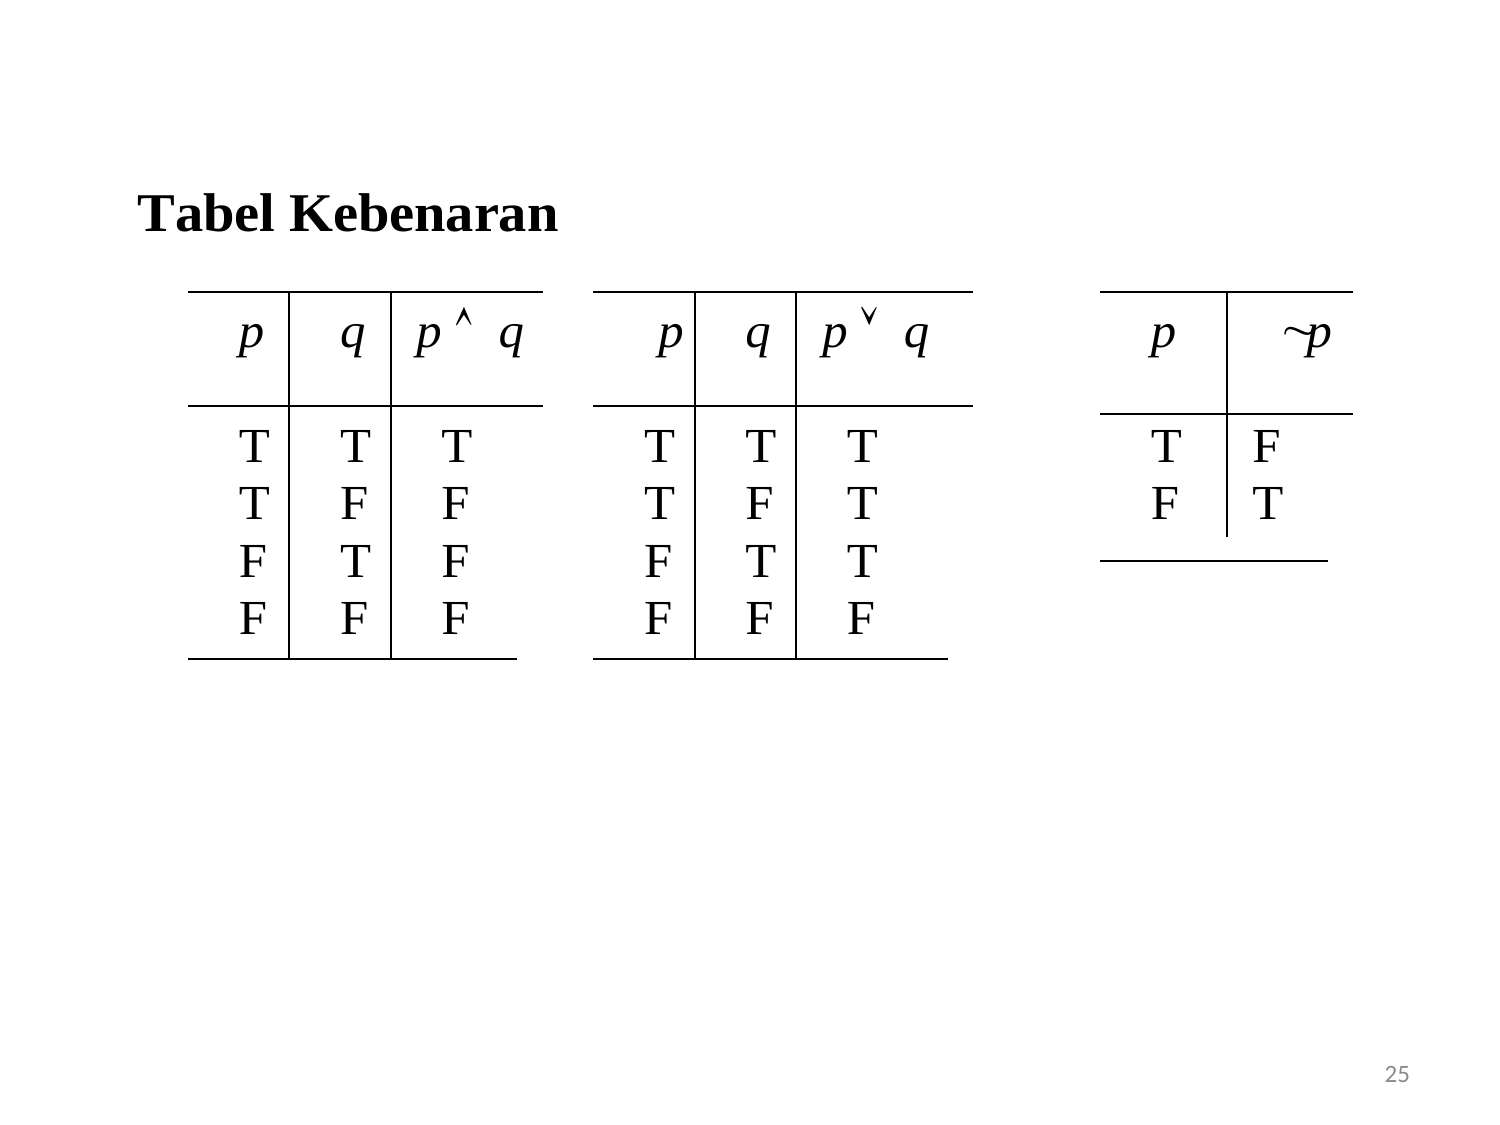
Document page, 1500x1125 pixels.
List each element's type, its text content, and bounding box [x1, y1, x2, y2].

slide_number 25 [1074, 1042, 1425, 1103]
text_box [137, 162, 1383, 1087]
